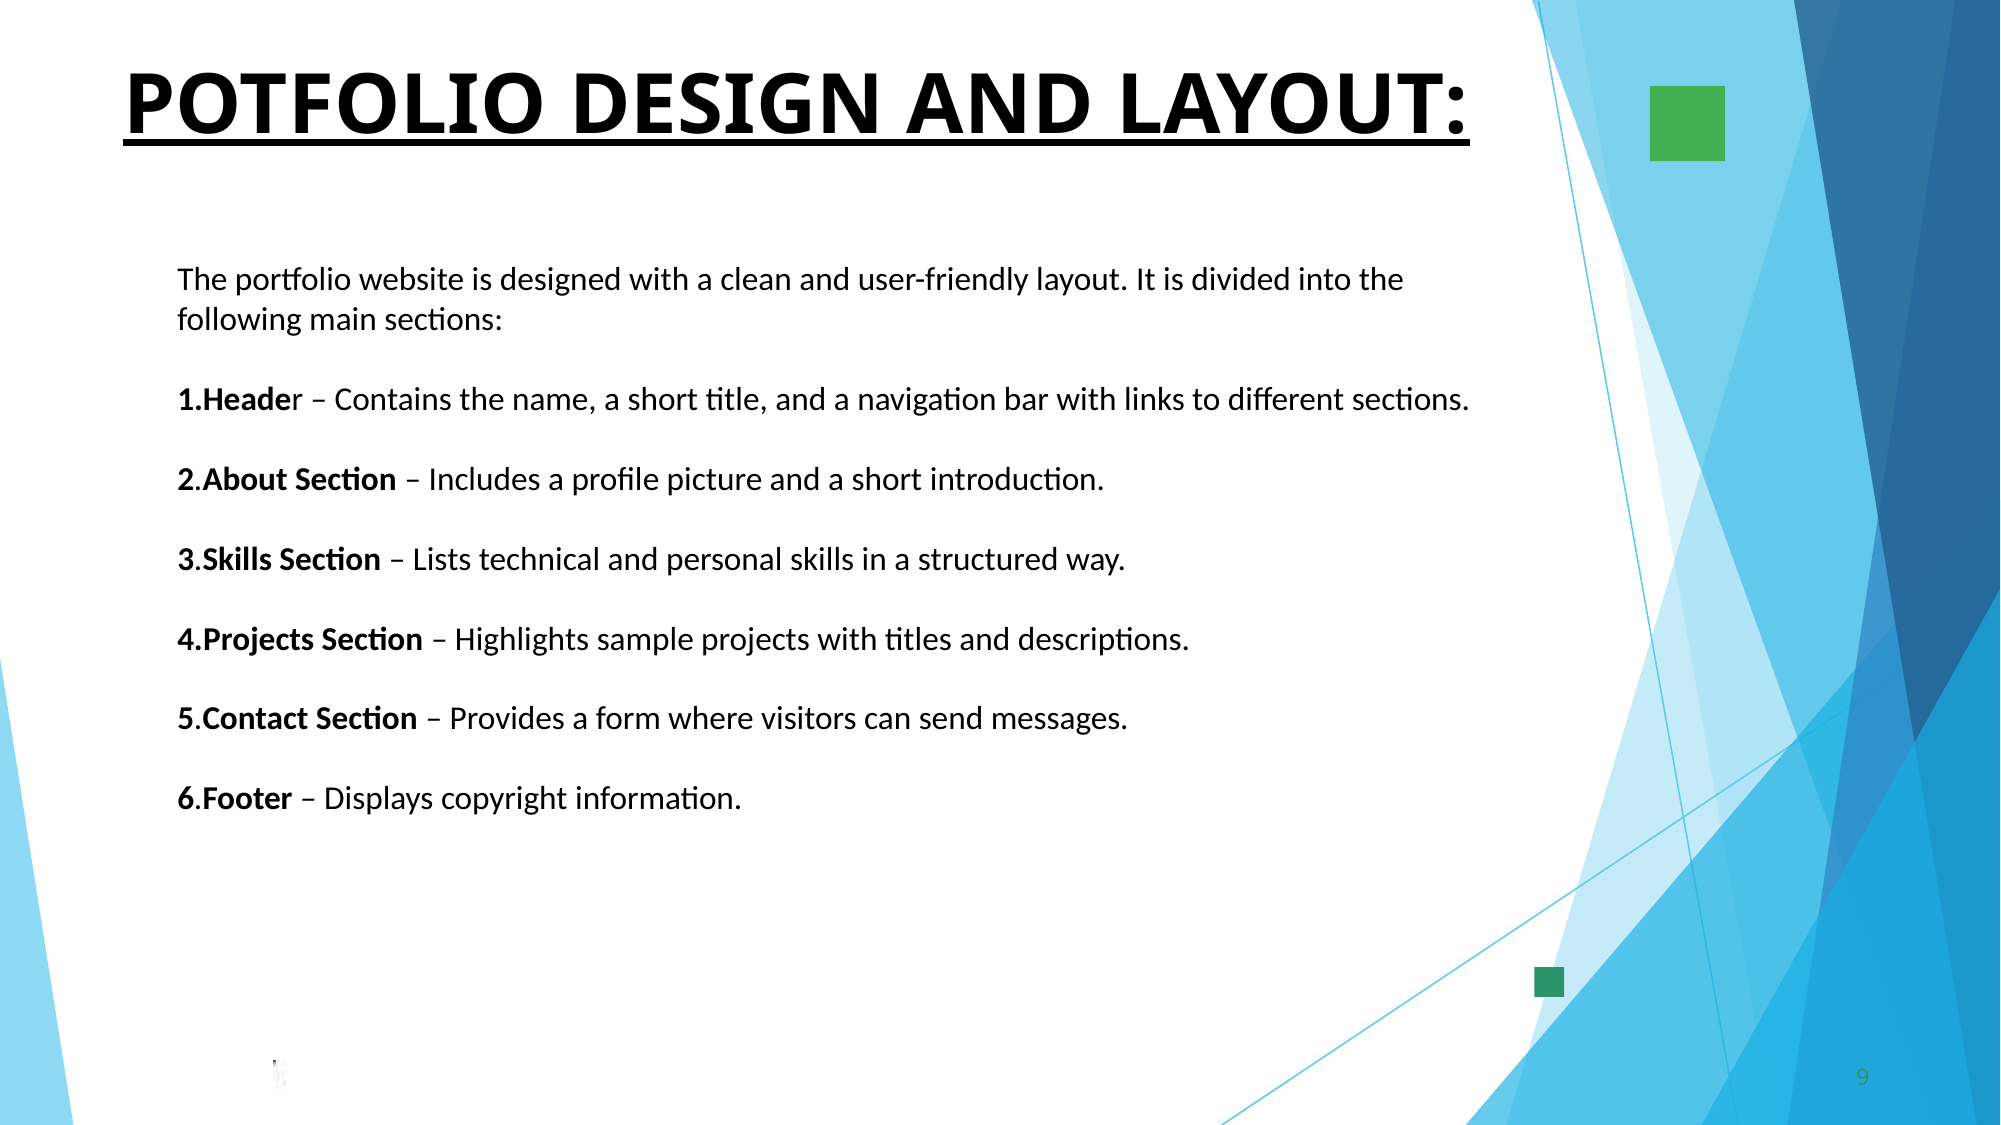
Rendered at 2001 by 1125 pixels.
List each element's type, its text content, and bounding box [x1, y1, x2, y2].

text_box [1649, 86, 1725, 162]
text_box The portfolio website is designed with a clean and user-friendly layout. It is divided into the following main sections: Header – Contains the name, a short title, and a navigation bar with links to different sections. 2.About Section – Includes a profile picture and a short introduction. 3.Skills Section – Lists technical and personal skills in a structured way. 4.Projects Section – Highlights sample projects with titles and descriptions. 5.Contact Section – Provides a form where visitors can send messages. 6.Footer – Displays copyright information. [162, 249, 1499, 987]
text_box [1534, 967, 1565, 997]
text_box 9 [1849, 1061, 1888, 1095]
picture [273, 1060, 287, 1091]
text_box POTFOLIO DESIGN AND LAYOUT: [121, 47, 1564, 150]
